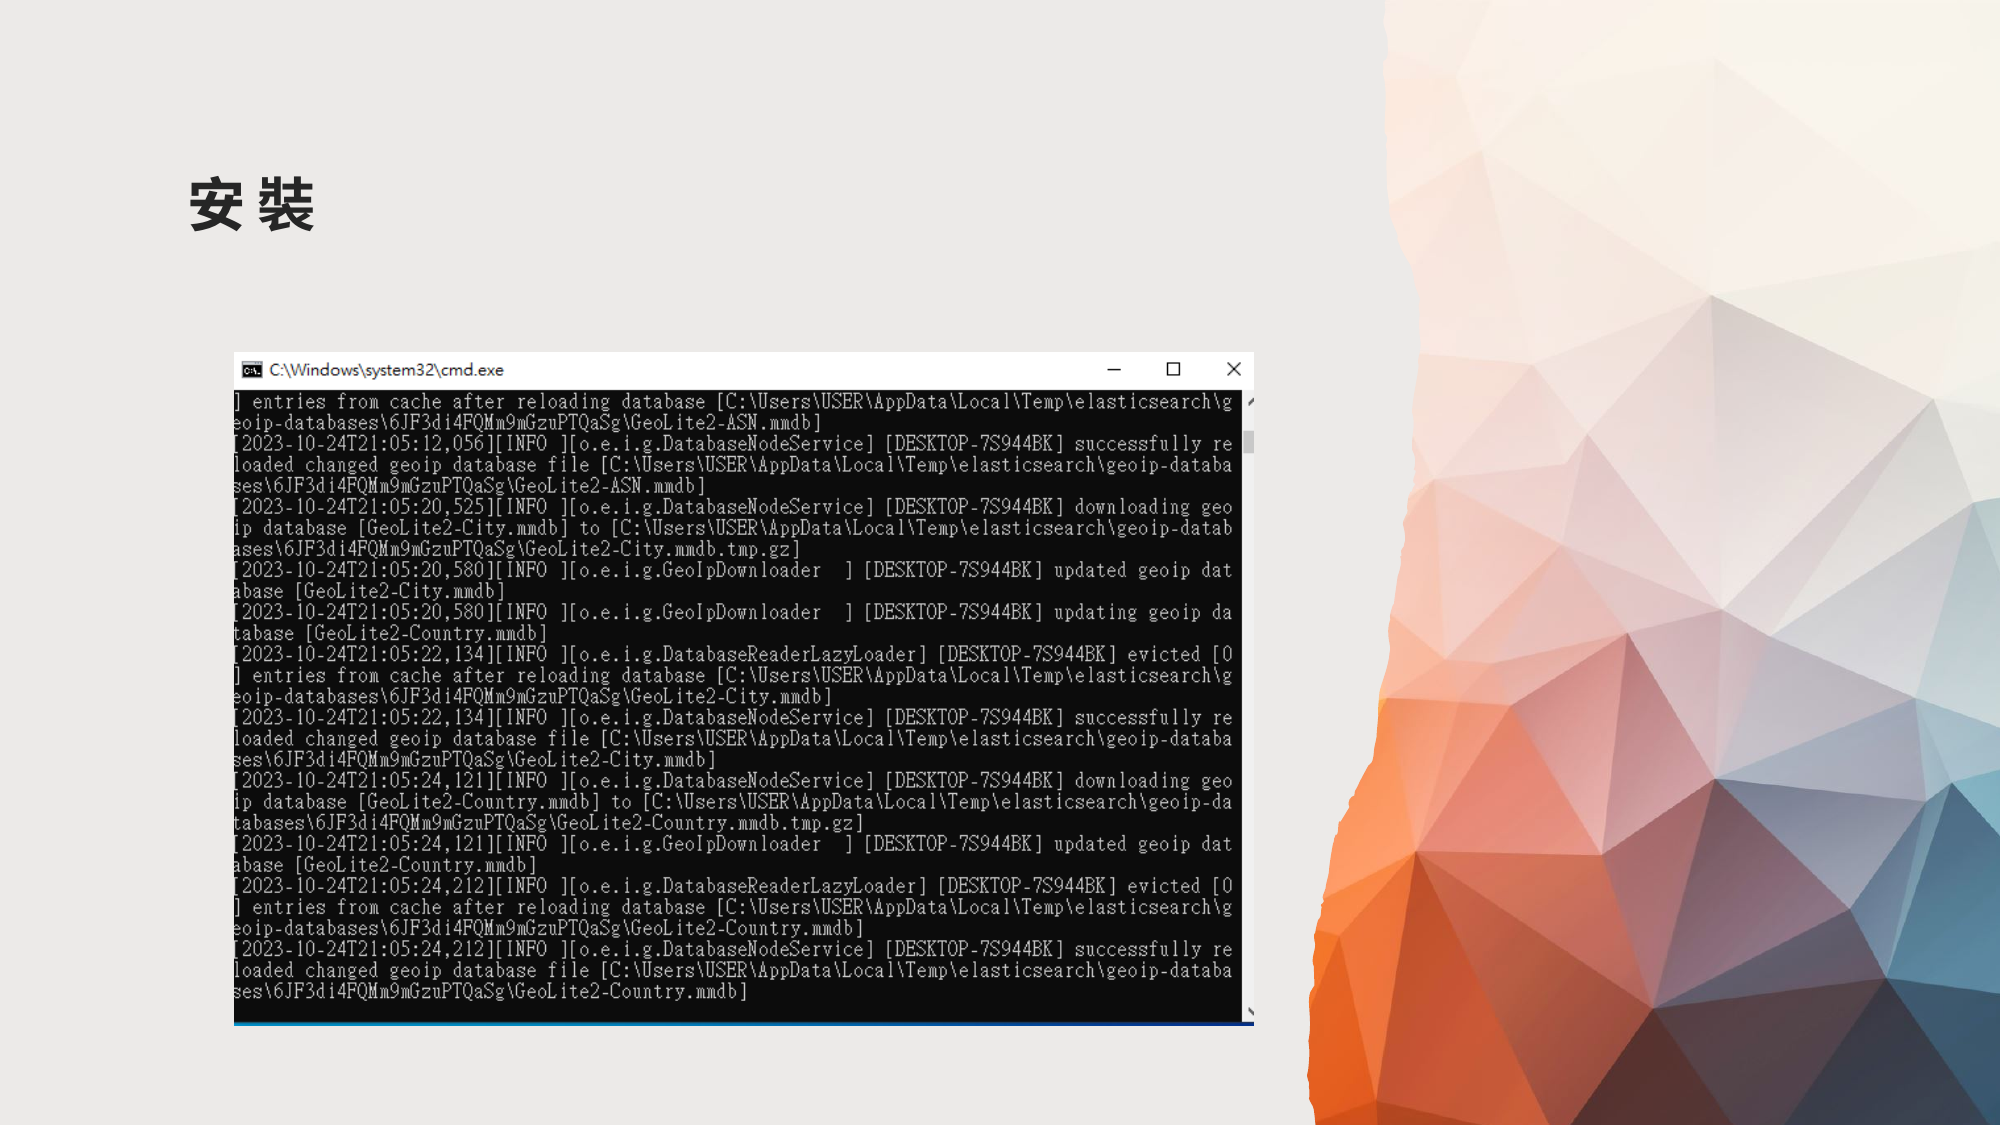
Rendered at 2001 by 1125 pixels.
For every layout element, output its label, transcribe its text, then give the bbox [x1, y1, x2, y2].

picture [1307, 0, 2000, 1125]
title 安裝 [172, 99, 1307, 300]
text_box [0, 0, 1307, 1125]
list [234, 352, 1254, 1026]
